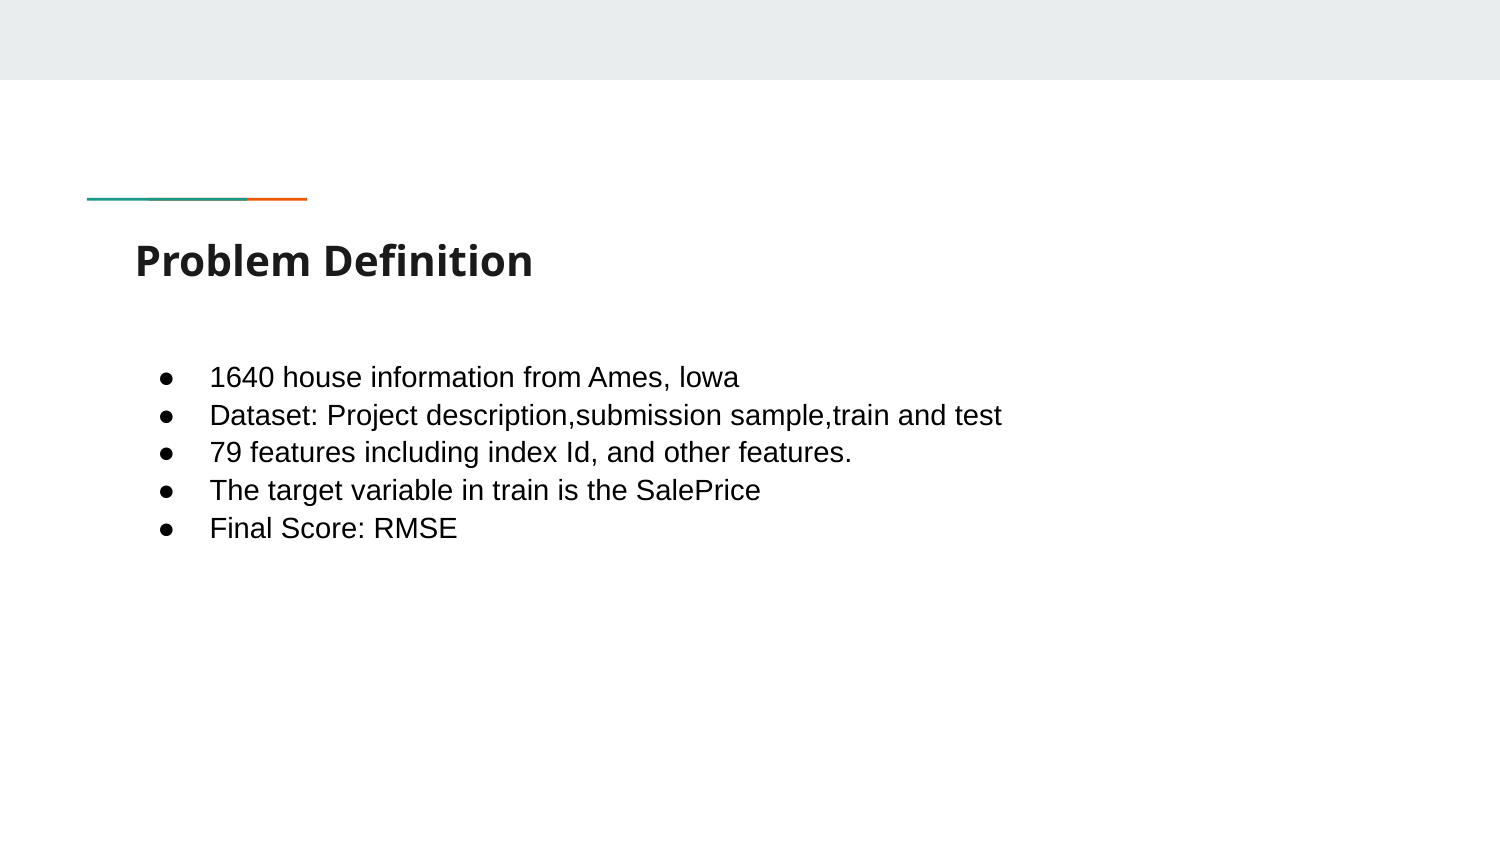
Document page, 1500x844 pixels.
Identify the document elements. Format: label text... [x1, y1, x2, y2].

list 1640 house information from Ames, lowa Dataset: Project description,submission sample,train and test 79 features including index Id, and other features. The target variable in train is the SalePrice Final Score: RMSE [119, 341, 1381, 712]
title Problem Definition [119, 216, 1381, 305]
